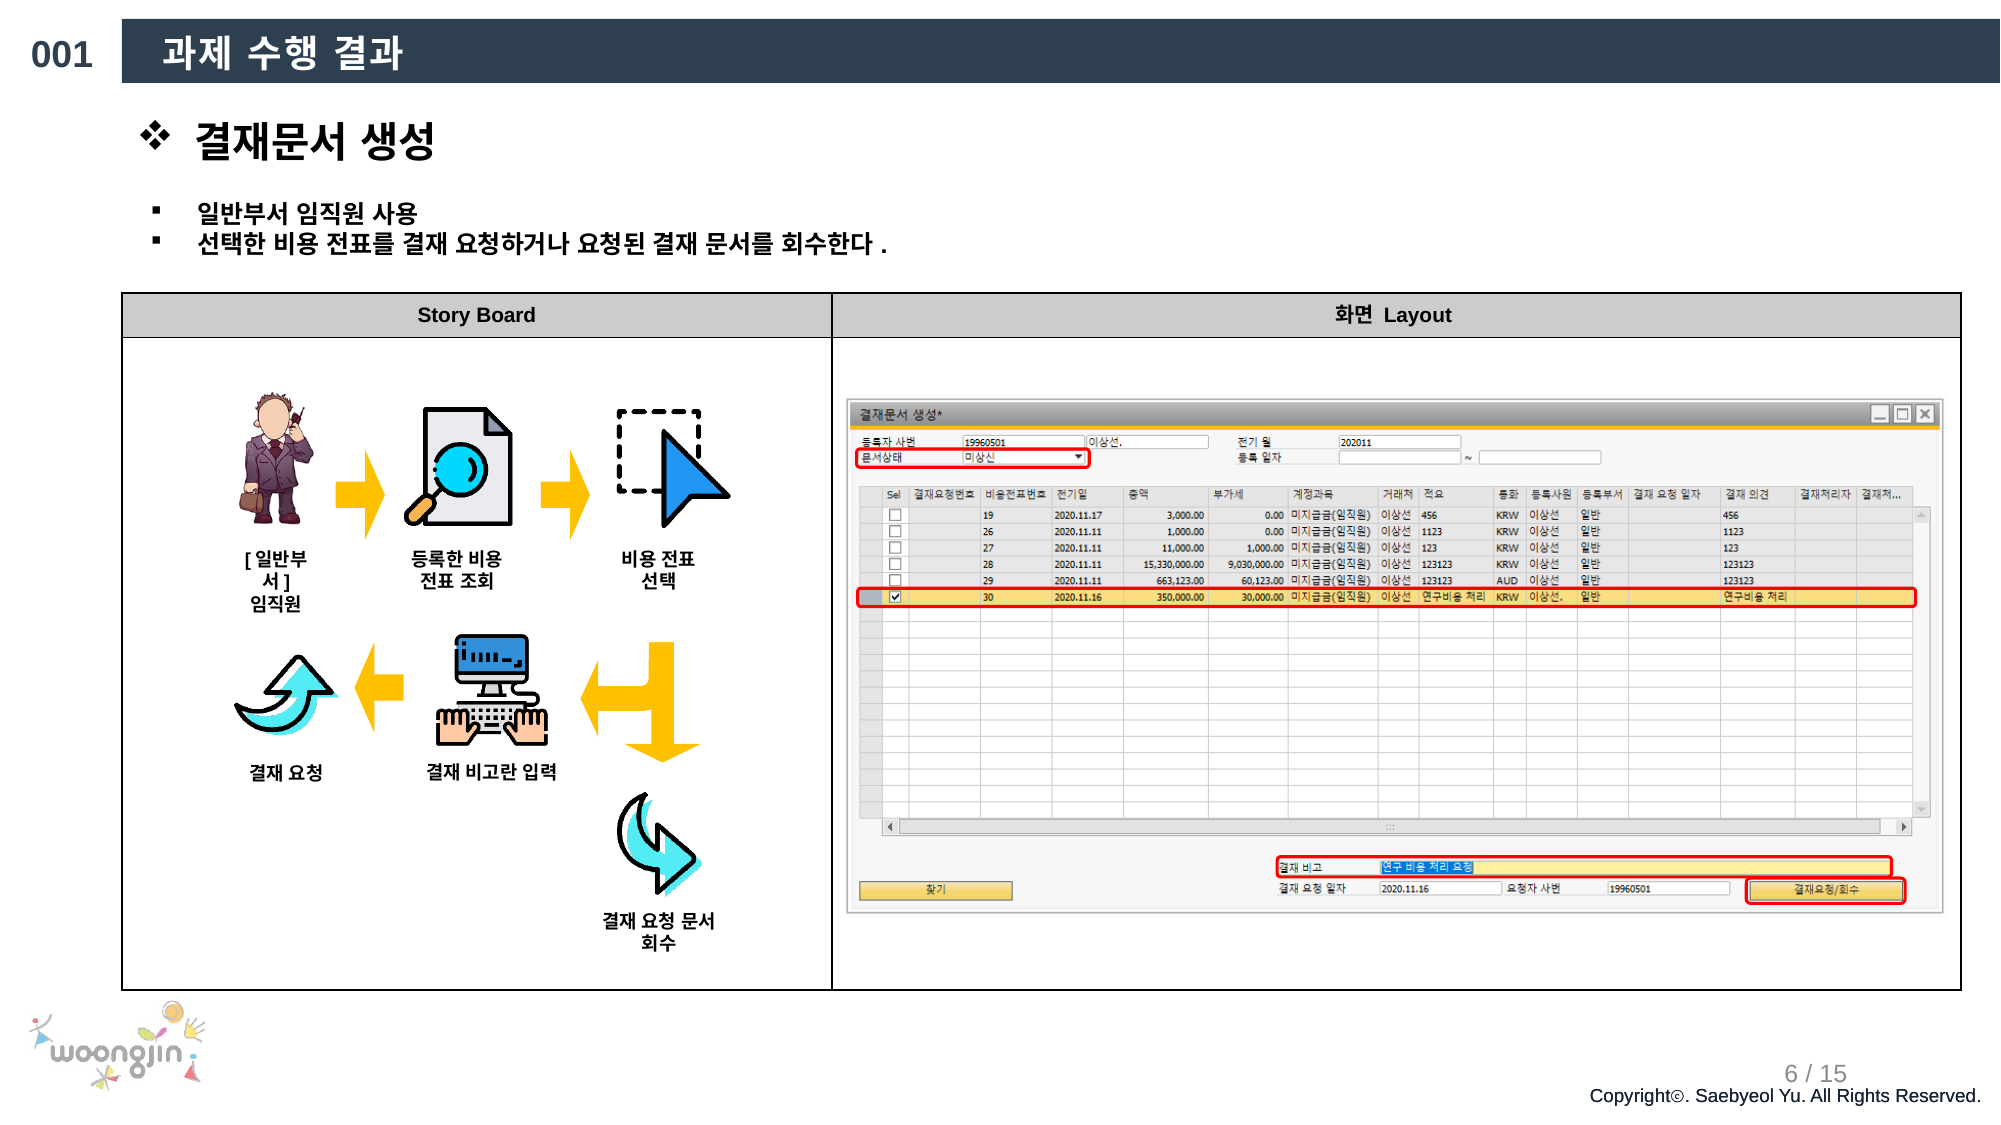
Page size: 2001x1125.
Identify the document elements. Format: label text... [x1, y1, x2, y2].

table_cell [833, 338, 1960, 989]
text_box 과제 수행 결과 [147, 22, 420, 82]
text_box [219, 383, 742, 963]
text_box 결재문서 생성 [121, 108, 947, 173]
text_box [844, 395, 1947, 918]
table_header 화면 Layout [833, 294, 1960, 337]
text_box 001 [16, 22, 108, 82]
text_box [121, 18, 2000, 84]
table_header Story Board [123, 294, 831, 337]
picture [15, 988, 220, 1107]
slide_number 6 / 15 [1412, 1042, 1863, 1103]
text_box 일반부서 임직원 사용 선택한 비용 전표를 결재 요청하거나 요청된 결재 문서를 회수한다. [135, 190, 1947, 266]
table_cell [123, 338, 831, 989]
